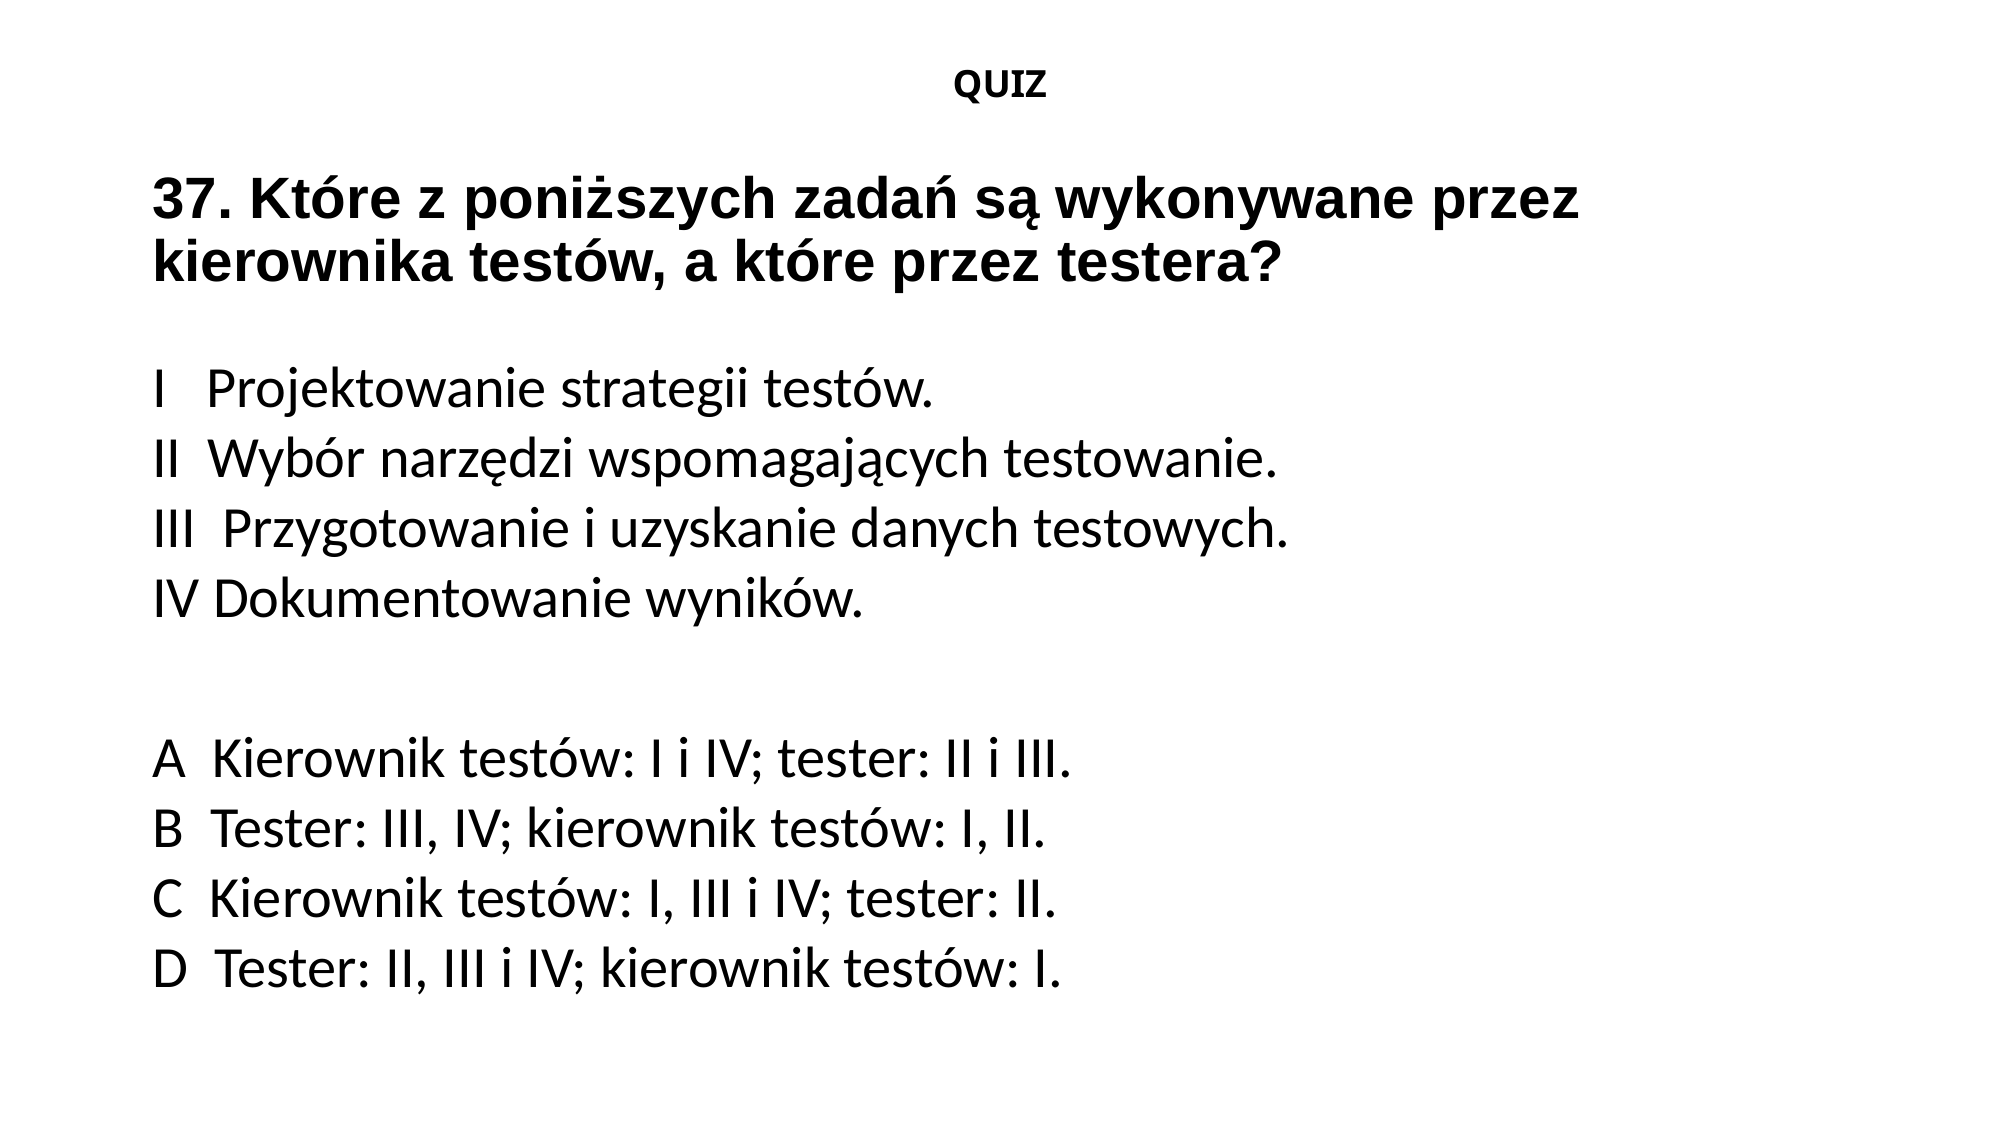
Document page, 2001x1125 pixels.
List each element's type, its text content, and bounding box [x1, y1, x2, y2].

text_box QUIZ 37. Które z poniższych zadań są wykonywane przez kierownika testów, a które przez testera? [137, 59, 1863, 300]
text_box I Projektowanie strategii testów. II Wybór narzędzi wspomagających testowanie. III Przygotowanie i uzyskanie danych testowych. IV Dokumentowanie wyników. A Kierownik testów: I i IV; tester: II i III. B Tester: III, IV; kierownik testów: I, II. C Kierownik testów: I, III i IV; tester: II. D Tester: II, III i IV; kierownik testów: I. [137, 341, 1863, 1014]
